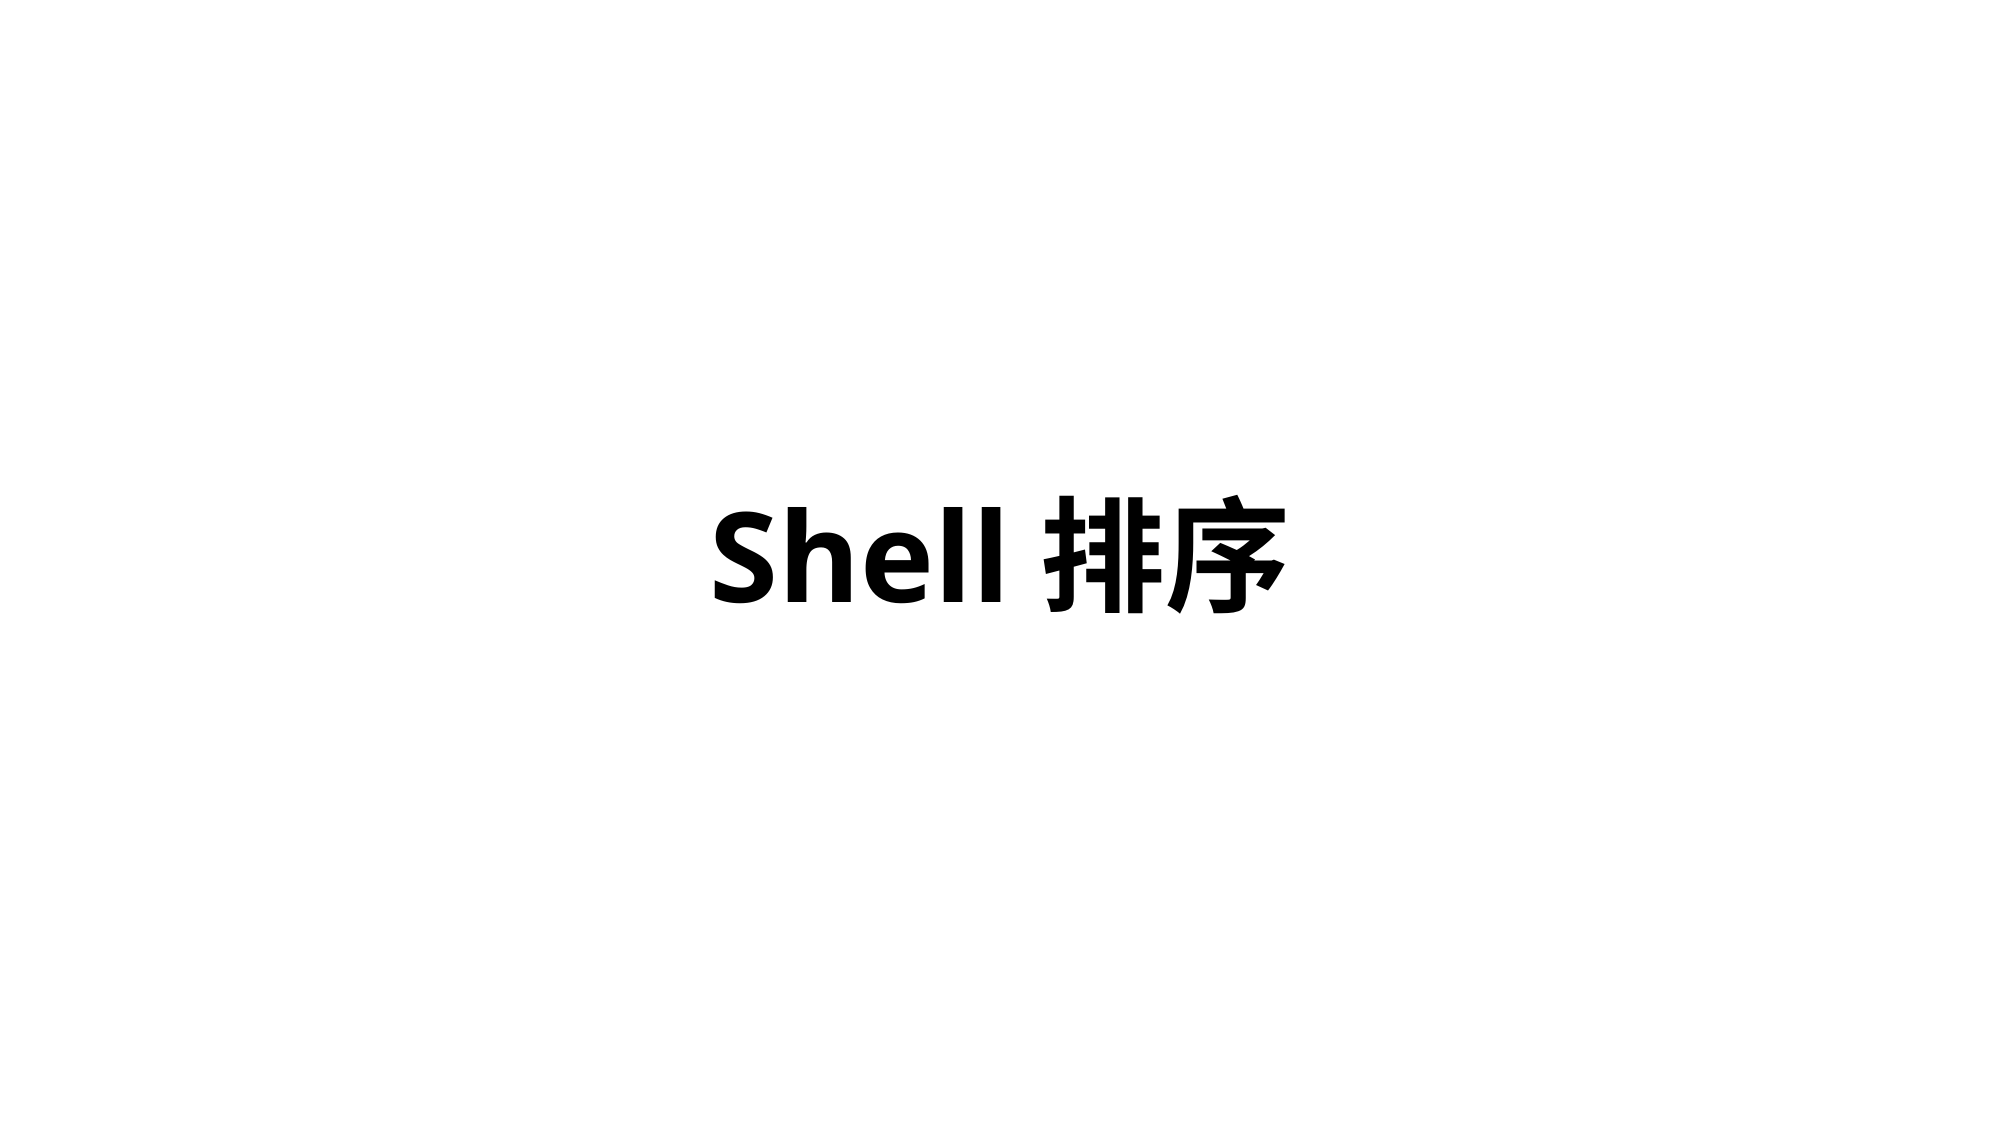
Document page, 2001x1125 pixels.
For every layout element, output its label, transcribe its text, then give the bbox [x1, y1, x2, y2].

title Shell排序 [249, 490, 1750, 635]
